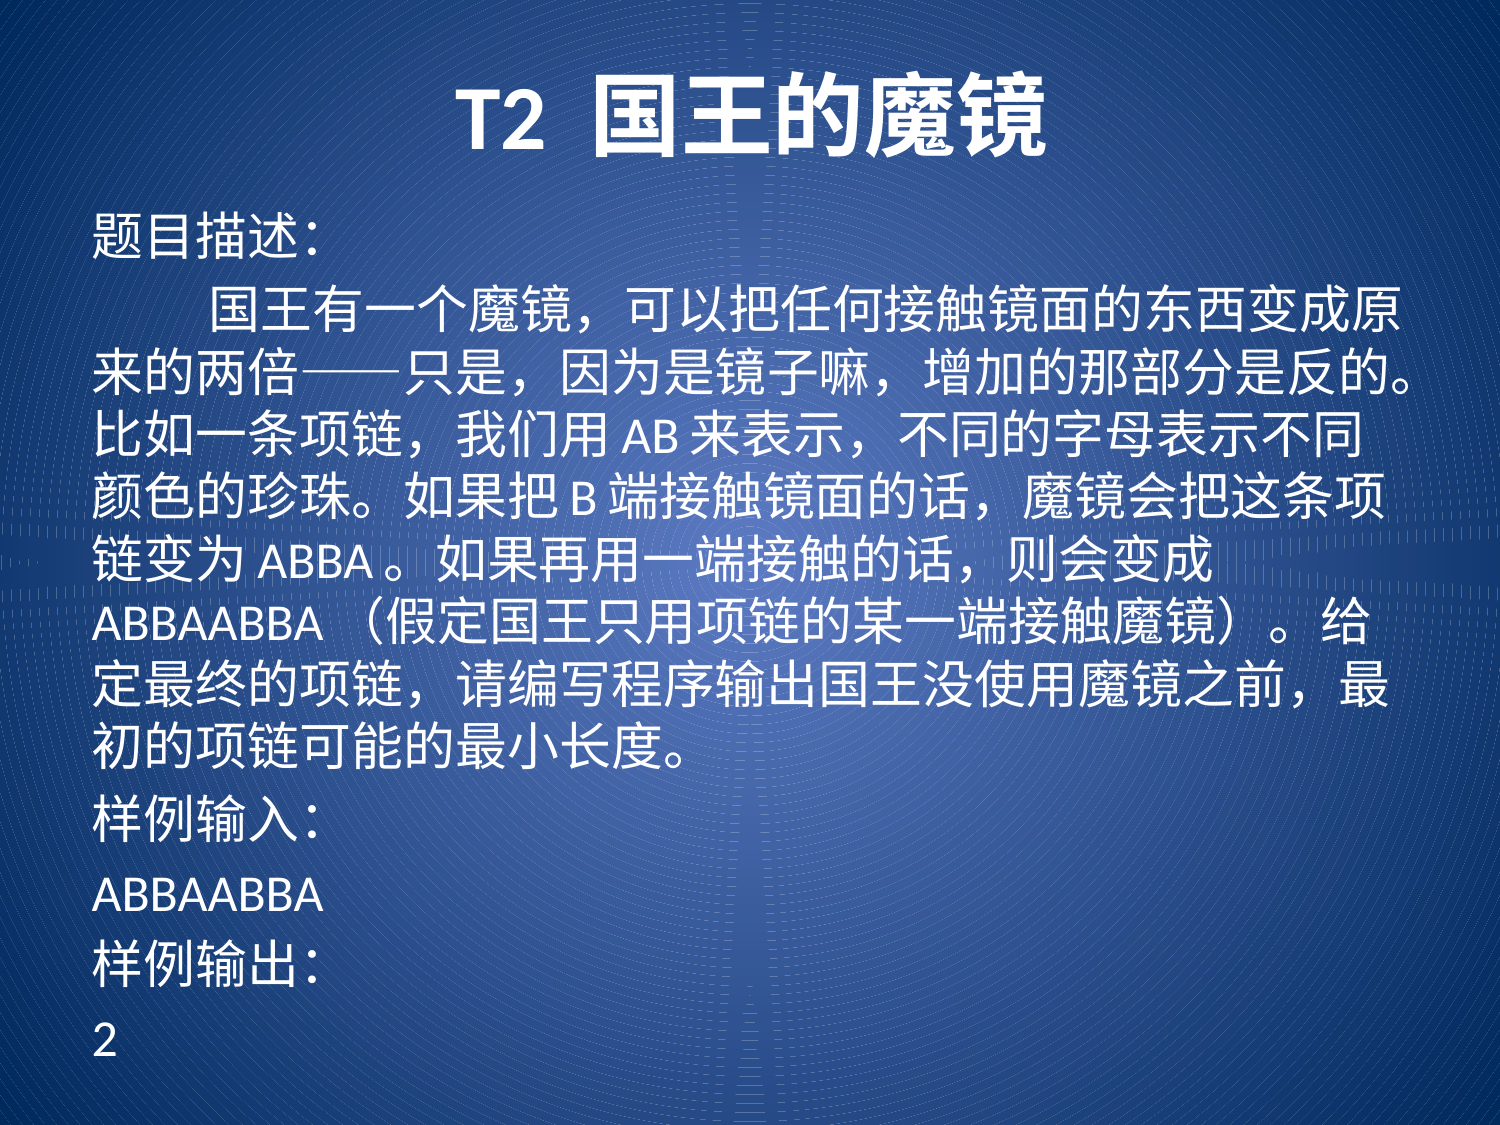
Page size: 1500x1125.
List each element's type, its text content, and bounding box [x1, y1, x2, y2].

title T2 国王的魔镜 [76, 19, 1427, 196]
list 题目描述： 国王有一个魔镜，可以把任何接触镜面的东西变成原来的两倍——只是，因为是镜子嘛，增加的那部分是反的。比如一条项链，我们用AB来表示，不同的字母表示不同颜色的珍珠。如果把B端接触镜面的话，魔镜会把这条项链变为ABBA。如果再用一端接触的话，则会变成ABBAABBA（假定国王只用项链的某一端接触魔镜）。给定最终的项链，请编写程序输出国王没使用魔镜之前，最初的项链可能的最小长度。 样例输入： ABBAABBA 样例输出： 2 [76, 196, 1427, 1083]
